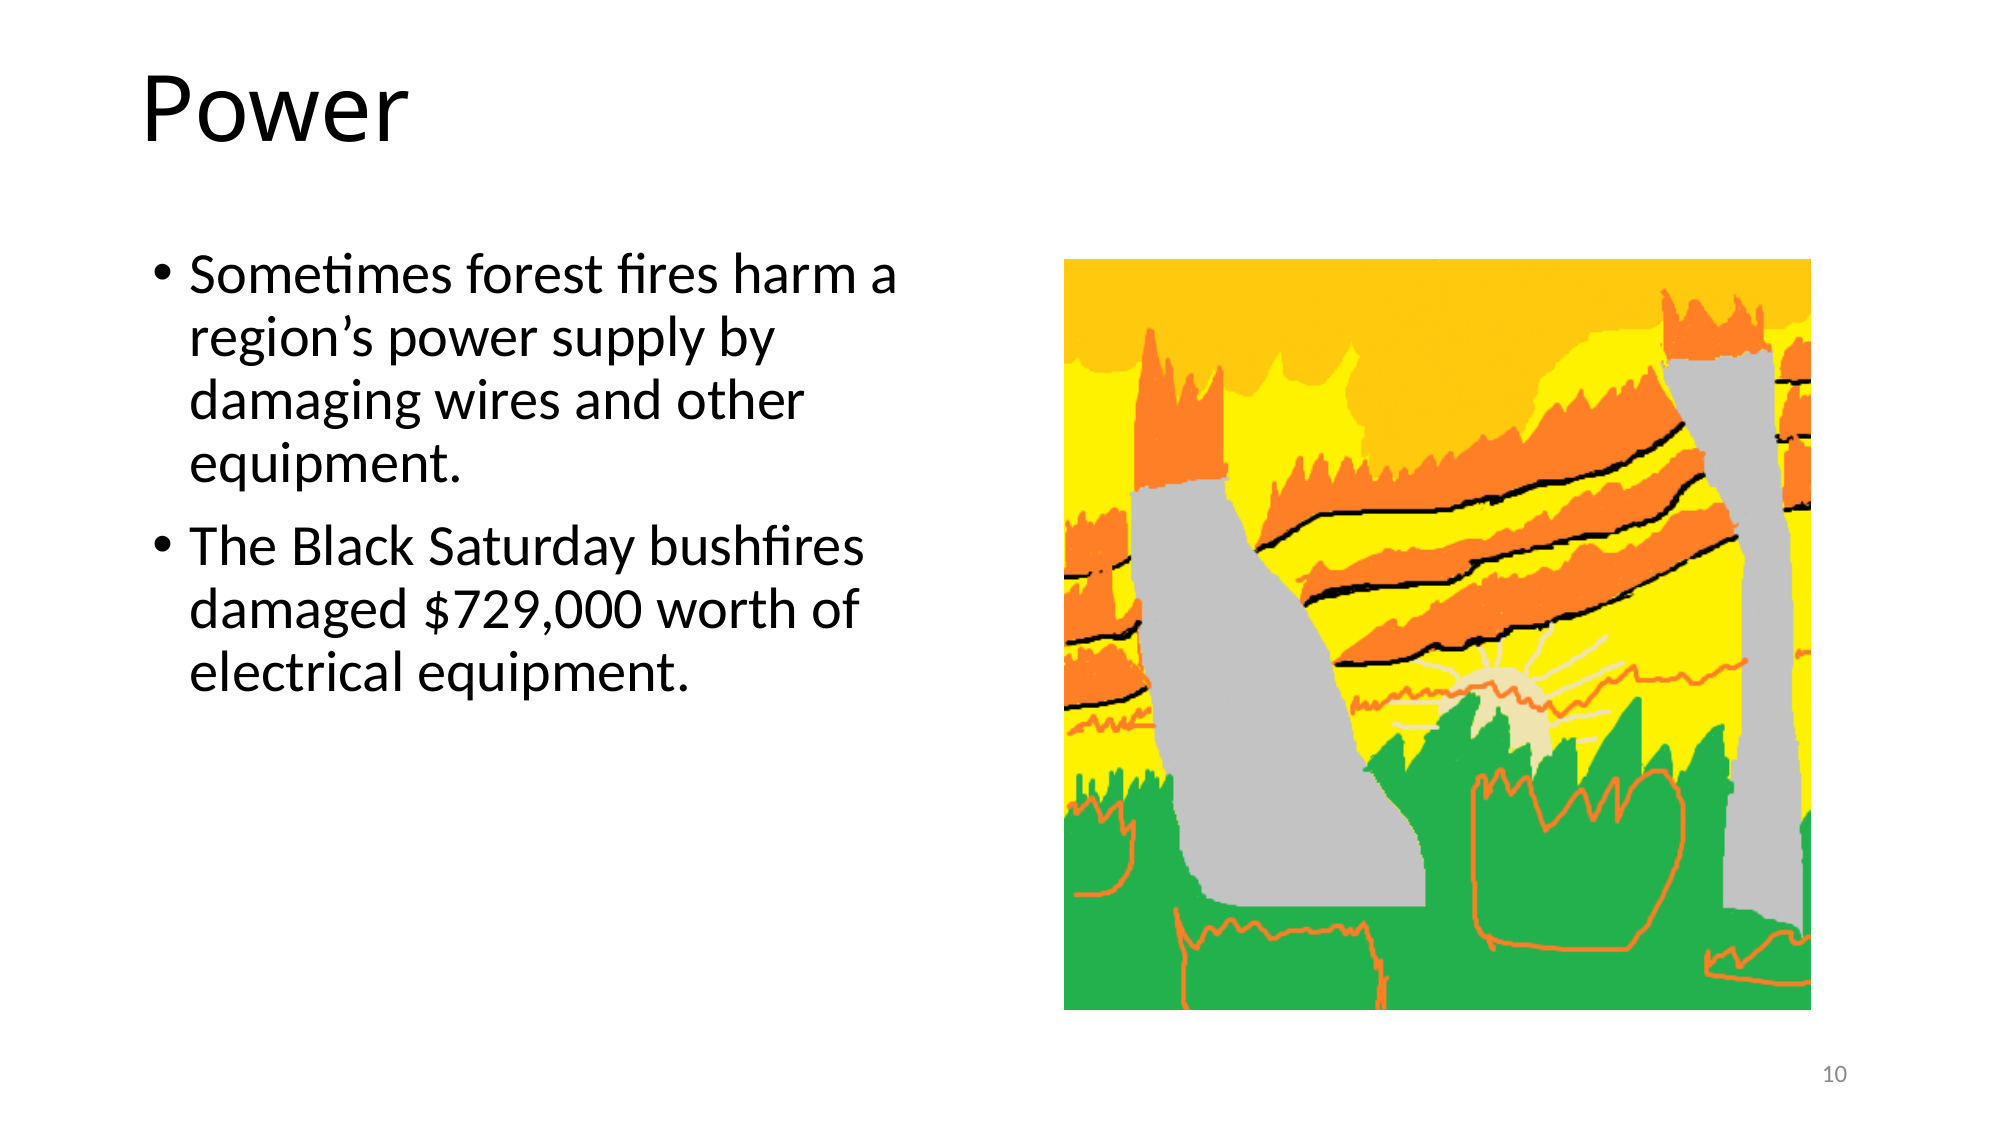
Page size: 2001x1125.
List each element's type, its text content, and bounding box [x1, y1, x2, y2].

slide_number 10 [1412, 1042, 1863, 1103]
list Sometimes forest fires harm a region’s power supply by damaging wires and other equipment. The Black Saturday bushfires damaged $729,000 worth of electrical equipment. [137, 235, 1013, 1014]
title Power [124, 16, 1851, 206]
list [1064, 259, 1811, 1010]
